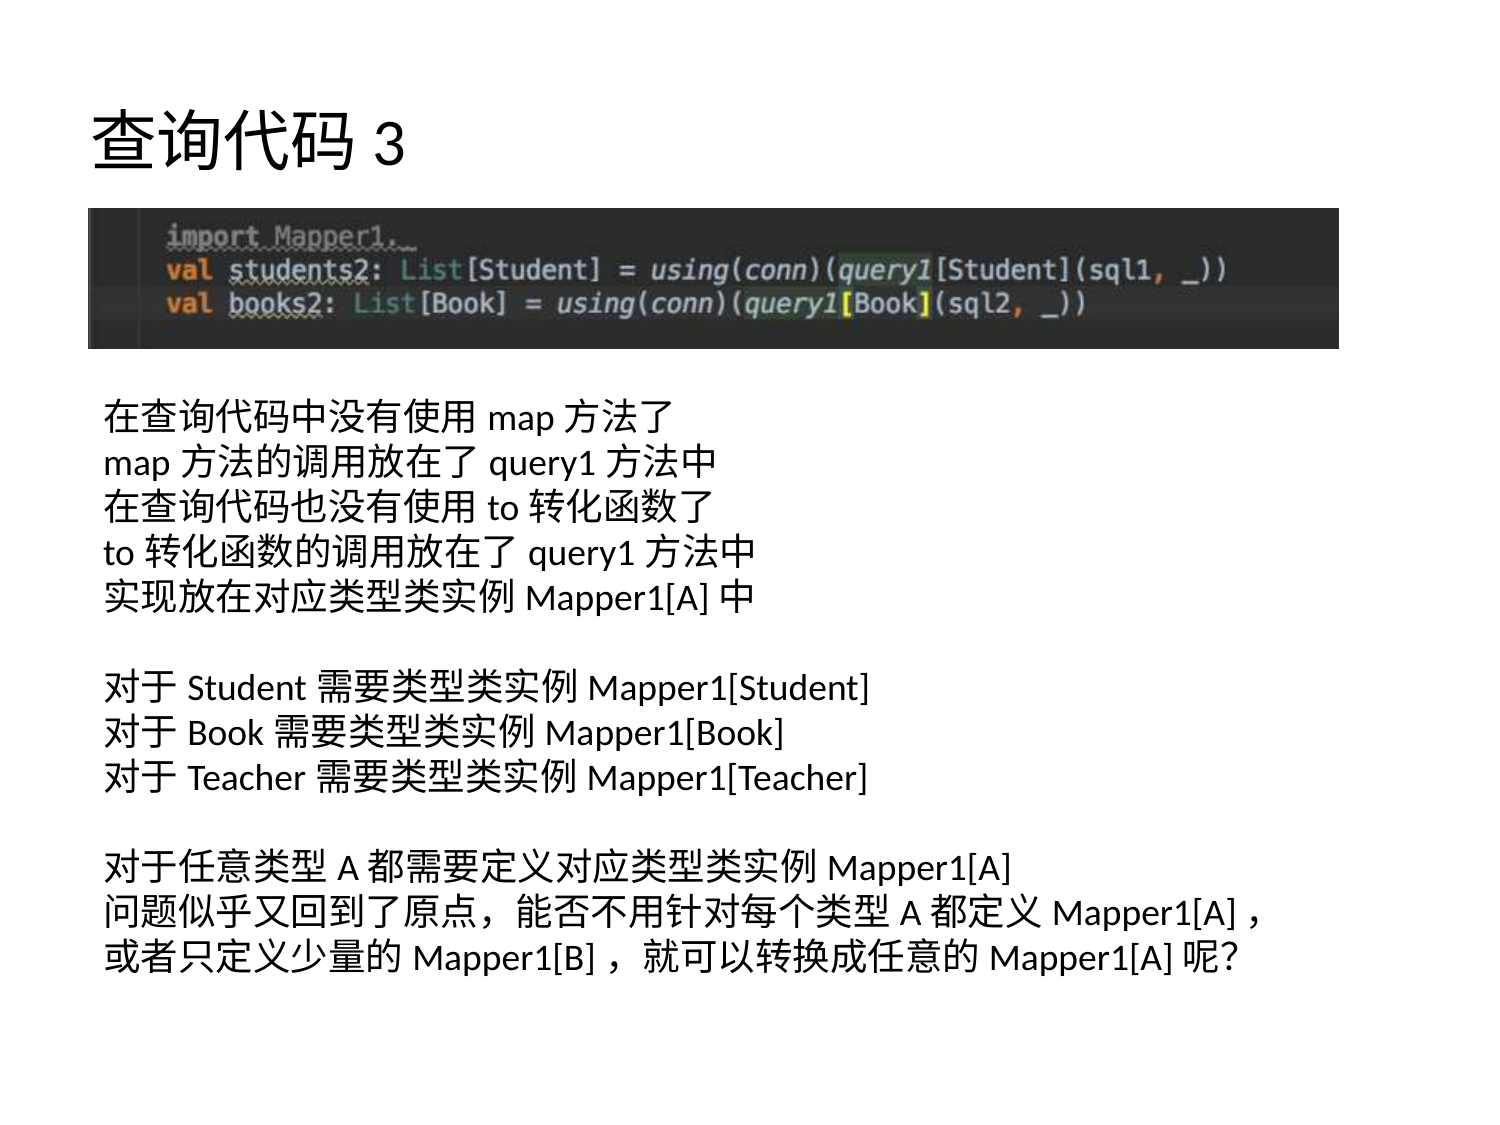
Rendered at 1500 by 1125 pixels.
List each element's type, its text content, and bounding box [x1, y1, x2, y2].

text_box 在查询代码中没有使用map方法了 map方法的调用放在了query1方法中 在查询代码也没有使用to转化函数了 to转化函数的调用放在了query1方法中 实现放在对应类型类实例Mapper1[A]中 对于Student需要类型类实例Mapper1[Student] 对于Book需要类型类实例Mapper1[Book] 对于Teacher需要类型类实例Mapper1[Teacher] 对于任意类型A都需要定义对应类型类实例Mapper1[A] 问题似乎又回到了原点，能否不用针对每个类型A都定义Mapper1[A]， 或者只定义少量的Mapper1[B]，就可以转换成任意的Mapper1[A]呢？ [88, 385, 1329, 1030]
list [88, 207, 1339, 349]
title 查询代码3 [75, 45, 1425, 233]
